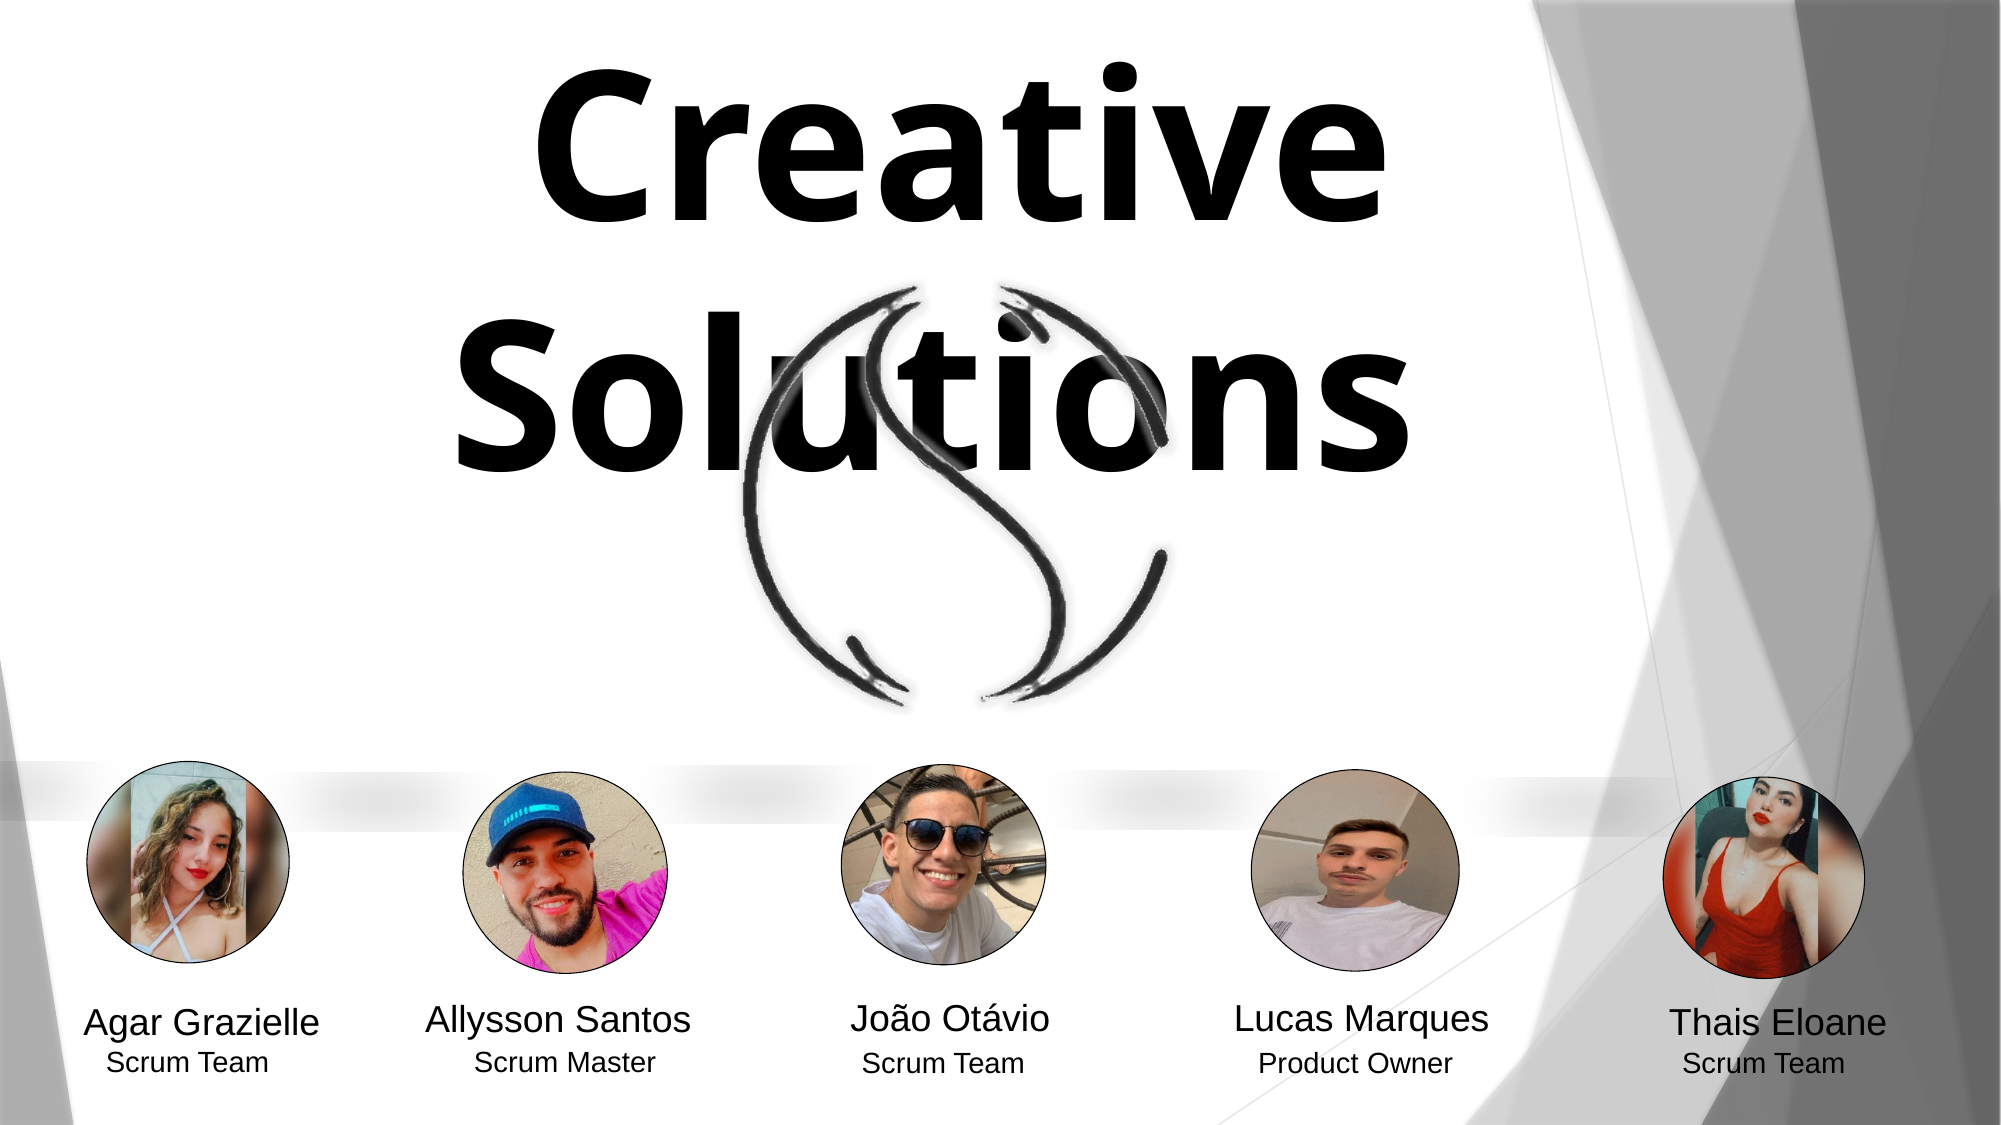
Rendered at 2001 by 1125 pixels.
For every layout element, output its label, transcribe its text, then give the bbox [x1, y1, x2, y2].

text_box Scrum Team [91, 1036, 285, 1086]
text_box Agar Grazielle [68, 990, 426, 1050]
text_box Scrum Team [1667, 1036, 1861, 1087]
picture [86, 760, 290, 964]
picture [697, 250, 1261, 727]
text_box Thais Eloane [1654, 990, 2000, 1050]
text_box João Otávio [835, 986, 1193, 1046]
picture [462, 771, 668, 974]
text_box Creative Solutions [18, 5, 1902, 770]
text_box Scrum Team [846, 1036, 1041, 1087]
picture [1662, 776, 1866, 979]
picture [840, 764, 1047, 966]
picture [1250, 769, 1460, 972]
text_box Product Owner [1243, 1036, 1469, 1087]
text_box Allysson Santos [410, 987, 768, 1047]
text_box Scrum Master [459, 1036, 672, 1086]
text_box Lucas Marques [1219, 986, 1576, 1046]
